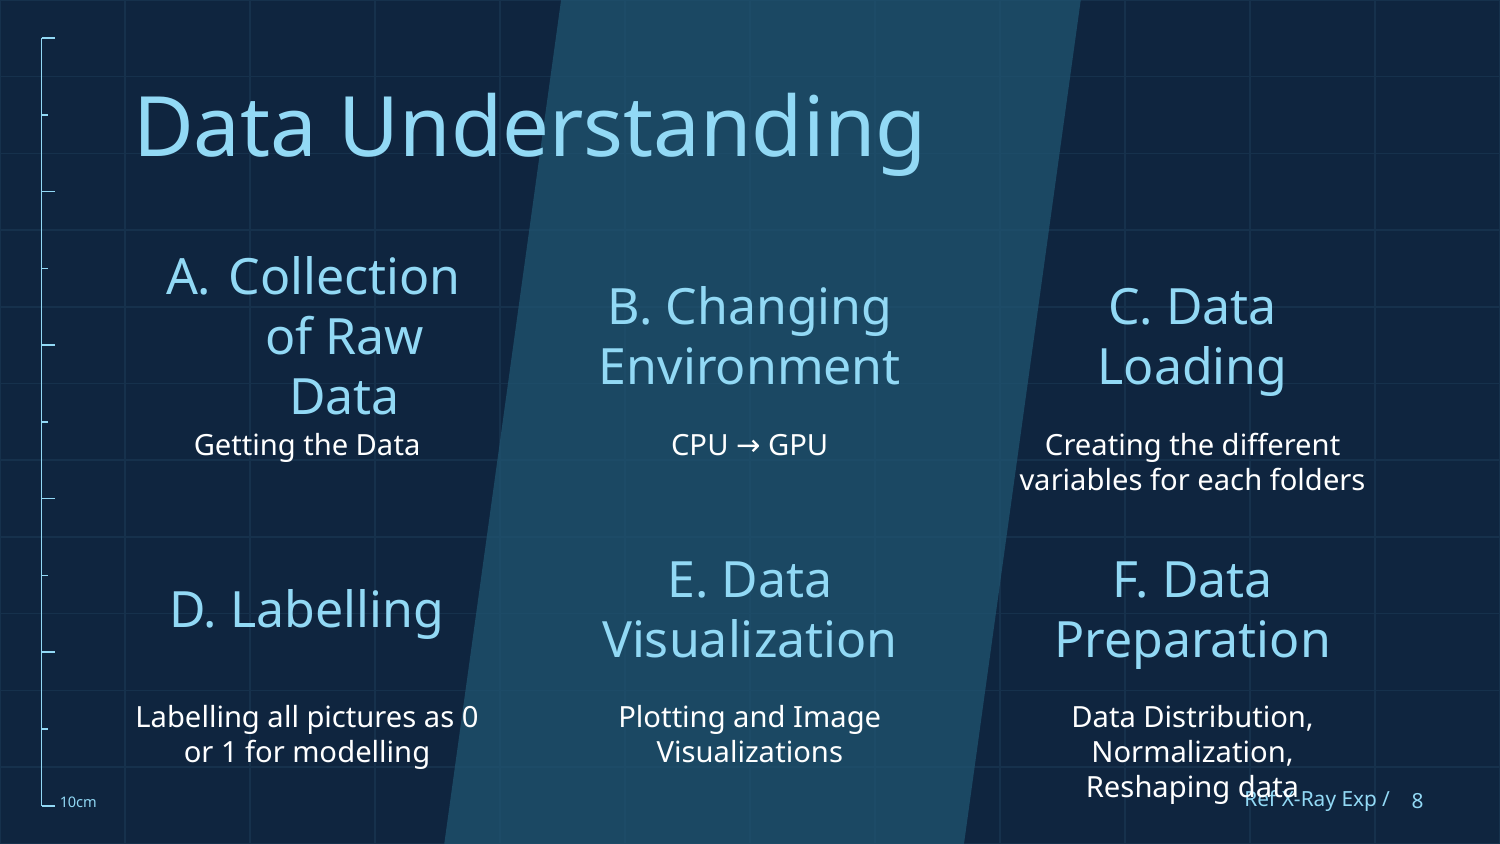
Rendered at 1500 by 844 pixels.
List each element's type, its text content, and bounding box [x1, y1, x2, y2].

title D. Labelling [118, 571, 497, 658]
subtitle Plotting and Image Visualizations [560, 683, 940, 778]
subtitle CPU → GPU [560, 411, 940, 506]
title E. Data Visualization [560, 571, 940, 658]
slide_number Ref X-Ray Exp / [1207, 777, 1411, 820]
slide_number ‹#› [1411, 778, 1458, 820]
subtitle Creating the different variables for each folders [1003, 411, 1382, 506]
title Collection of Raw Data [118, 298, 497, 386]
title B. Changing Environment [560, 298, 940, 386]
subtitle Getting the Data [118, 411, 497, 506]
title Data Understanding [118, 72, 1382, 167]
title C. Data Loading [1003, 298, 1382, 386]
title F. Data Preparation [1003, 571, 1382, 658]
subtitle Data Distribution, Normalization, Reshaping data [1003, 683, 1382, 778]
subtitle Labelling all pictures as 0 or 1 for modelling [118, 683, 497, 778]
